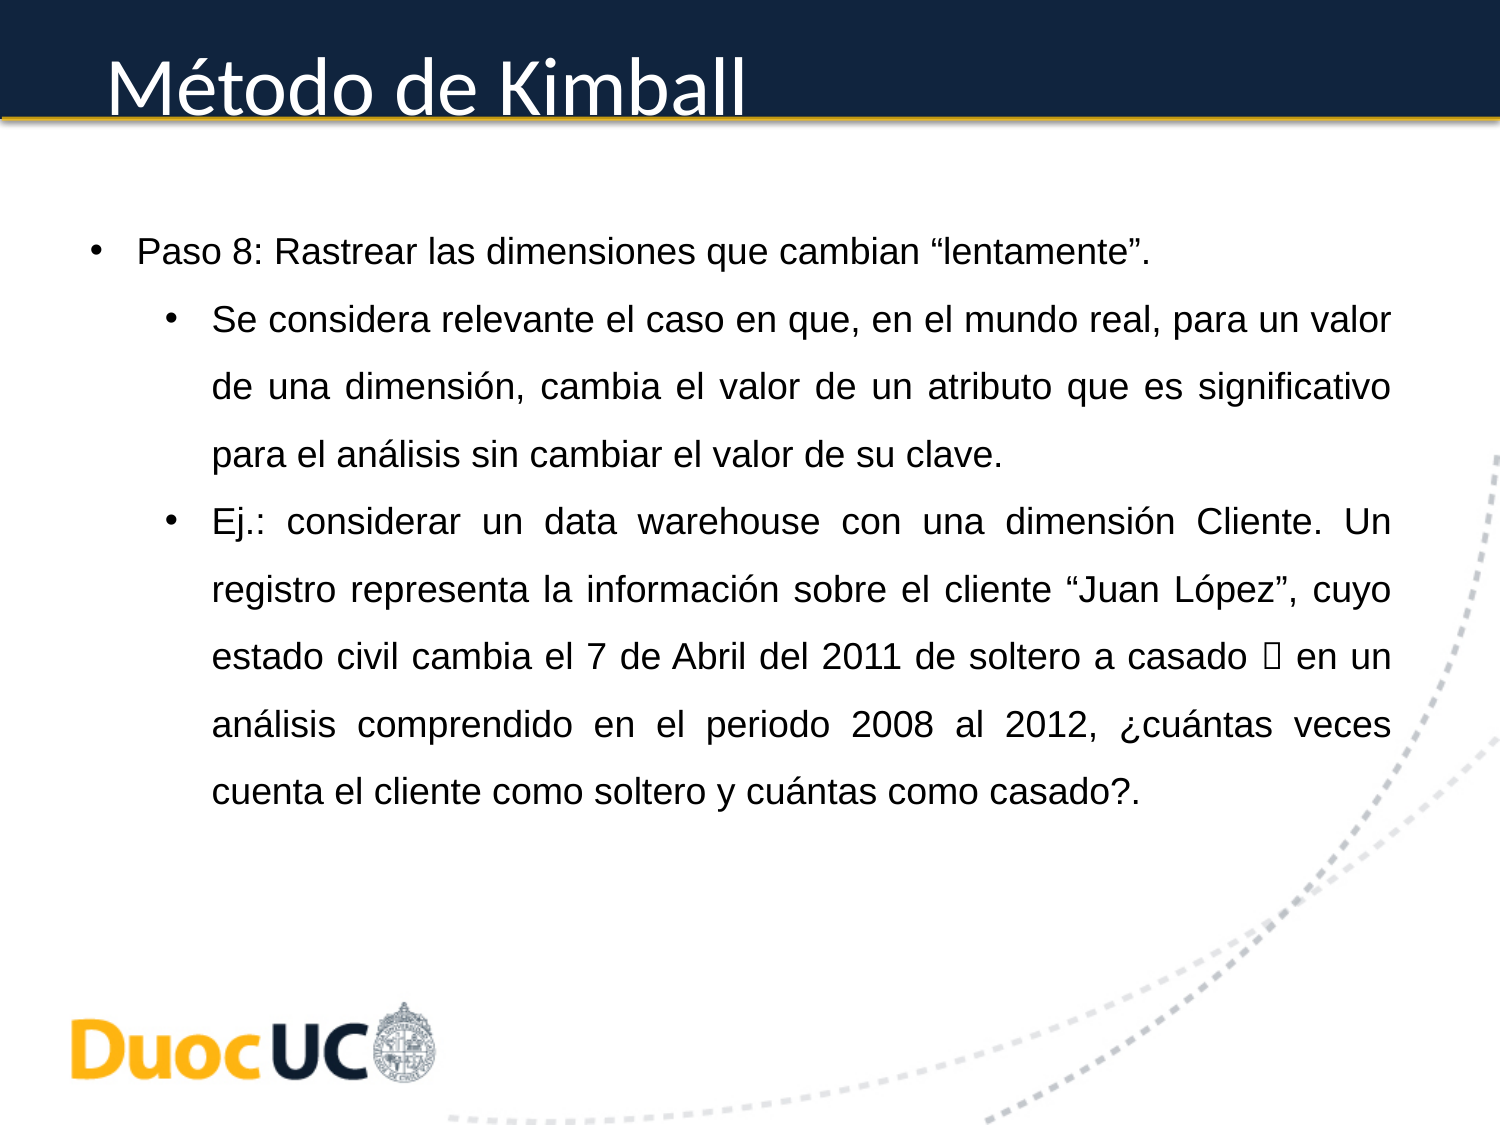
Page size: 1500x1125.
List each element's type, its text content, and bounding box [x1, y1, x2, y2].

title Método de Kimball [74, 44, 1426, 115]
text_box [0, 0, 1500, 116]
picture [0, 119, 1500, 1125]
text_box Paso 8: Rastrear las dimensiones que cambian “lentamente”. Se considera relevante el caso en que, en el mundo real, para un valor de una dimensión, cambia el valor de un atributo que es significativo para el análisis sin cambiar el valor de su clave. Ej.: considerar un data warehouse con una dimensión Cliente. Un registro representa la información sobre el cliente “Juan López”, cuyo estado civil cambia el 7 de Abril del 2011 de soltero a casado  en un análisis comprendido en el periodo 2008 al 2012, ¿cuántas veces cuenta el cliente como soltero y cuántas como casado?. [74, 197, 1407, 820]
